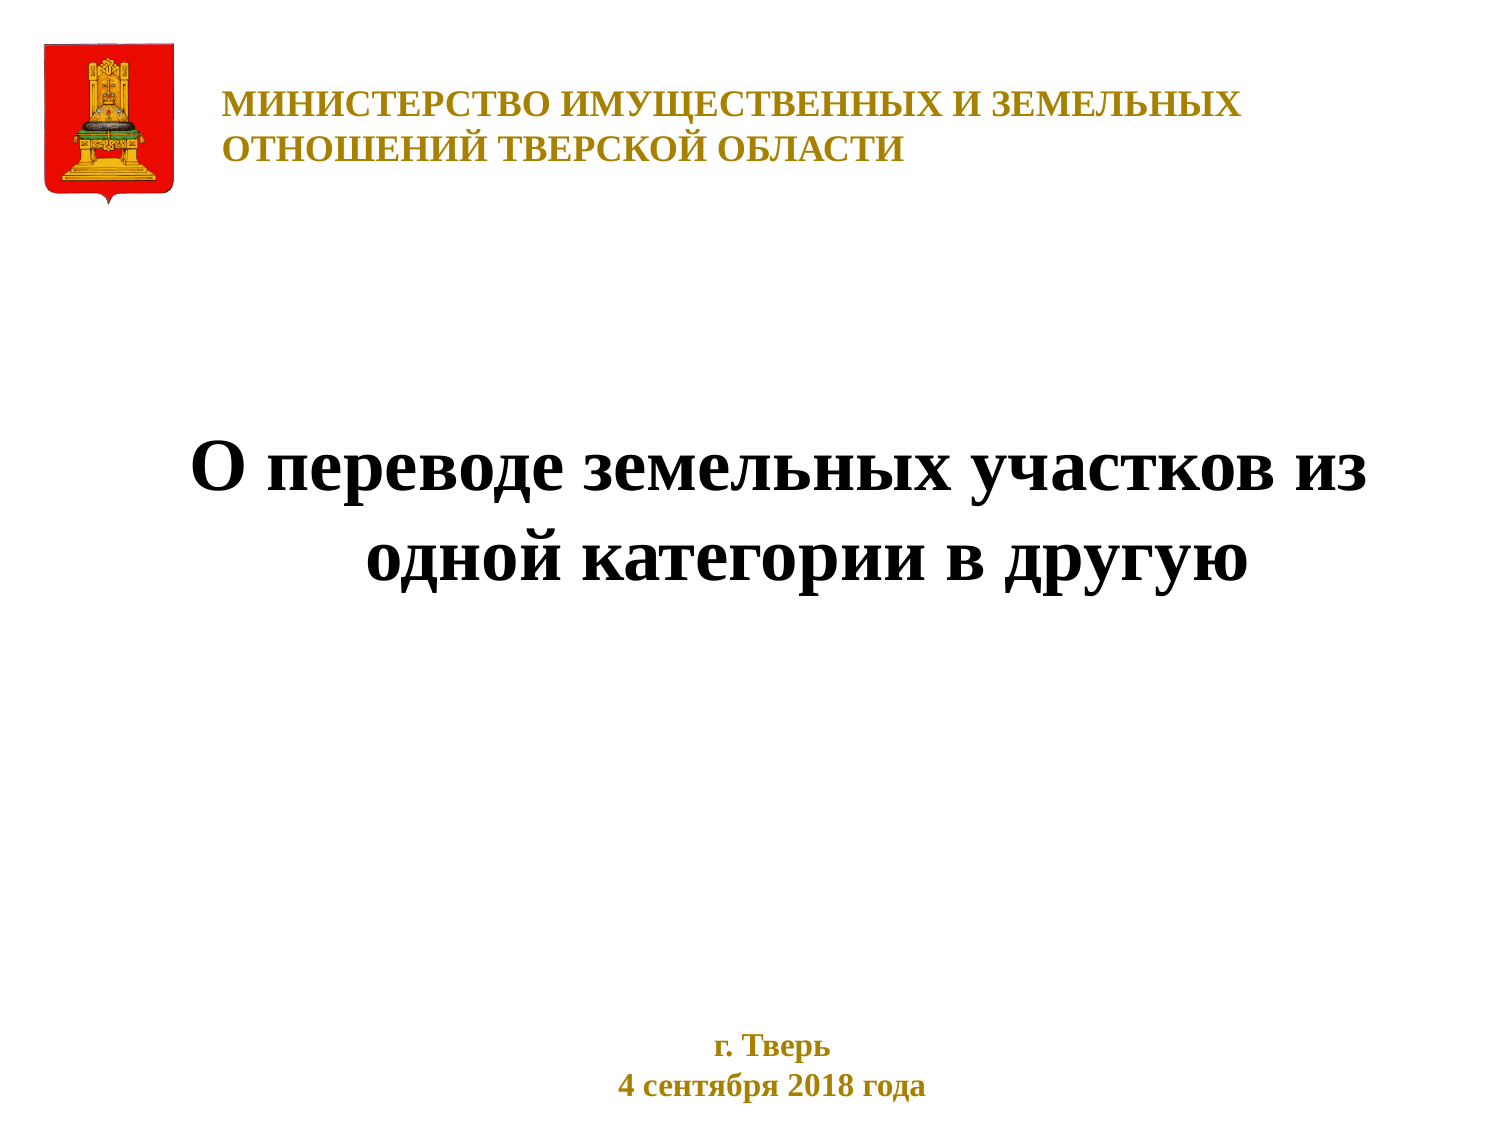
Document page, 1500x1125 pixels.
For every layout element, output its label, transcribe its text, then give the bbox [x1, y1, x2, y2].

list О переводе земельных участков из одной категории в другую [159, 302, 1400, 799]
text_box г. Тверь 4 сентября 2018 года [242, 1015, 1303, 1111]
picture [40, 34, 184, 213]
text_box МИНИСТЕРСТВО ИМУЩЕСТВЕННЫХ И ЗЕМЕЛЬНЫХ ОТНОШЕНИЙ ТВЕРСКОЙ ОБЛАСТИ [206, 23, 1500, 225]
